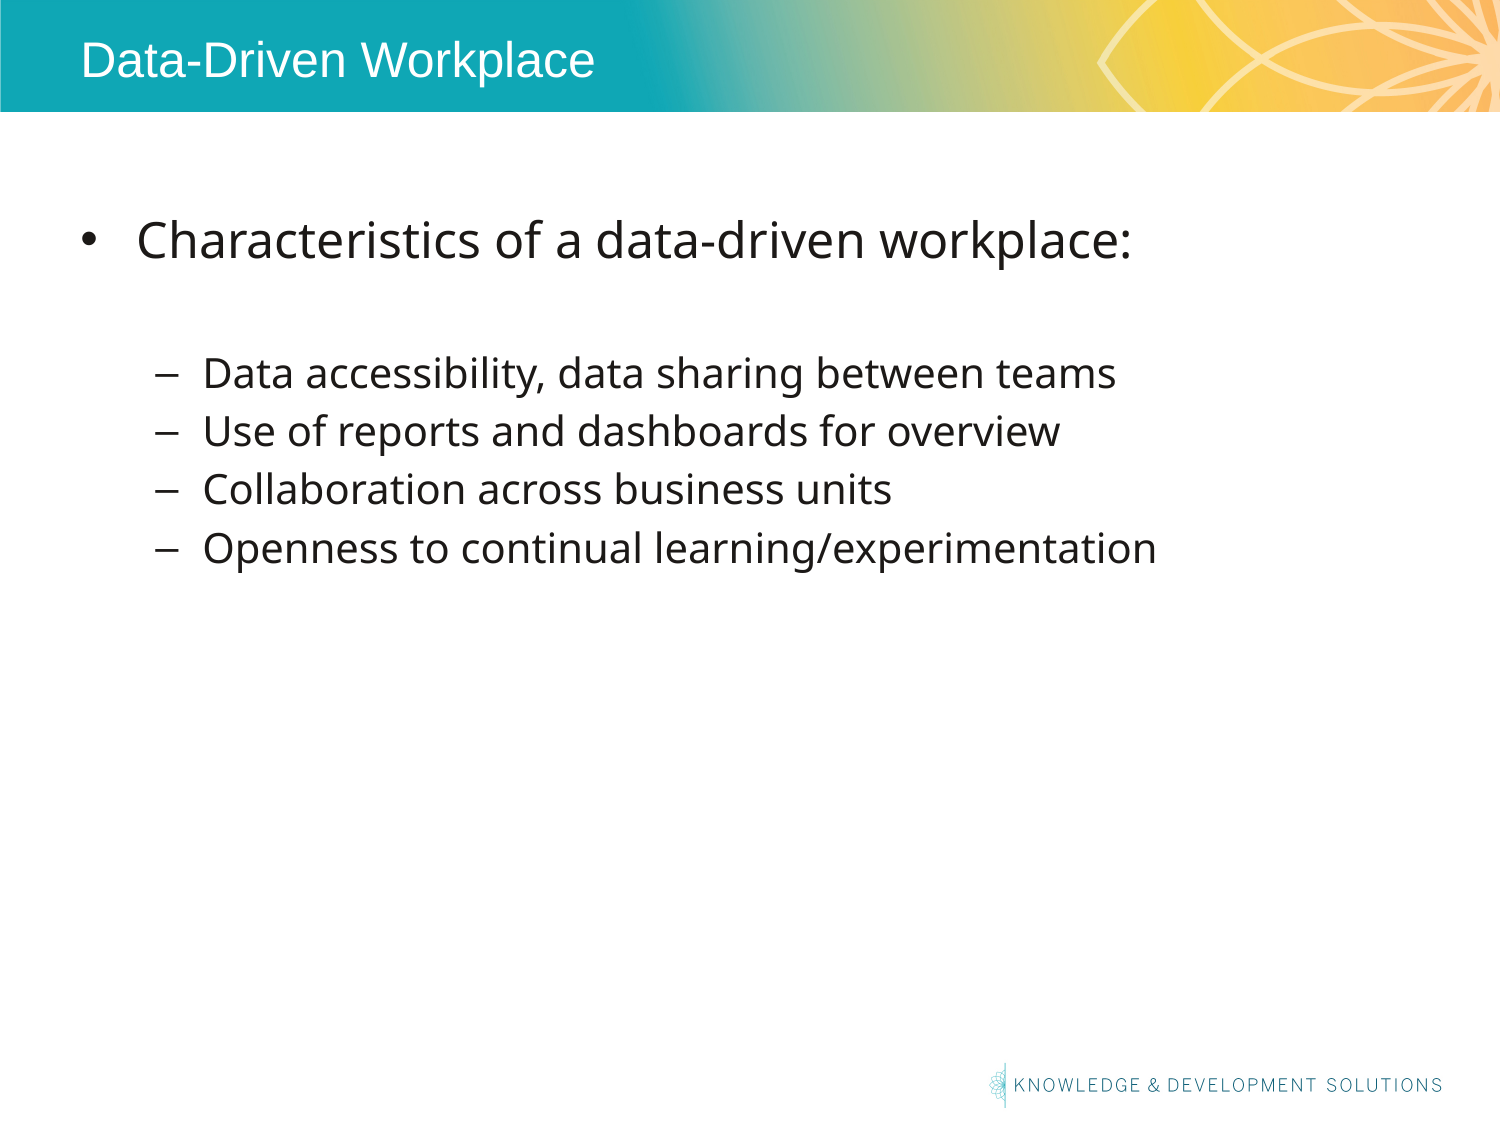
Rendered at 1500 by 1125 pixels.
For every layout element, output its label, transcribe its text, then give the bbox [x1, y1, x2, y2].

picture [971, 1051, 1500, 1125]
list Characteristics of a data-driven workplace: Data accessibility, data sharing between teams Use of reports and dashboards for overview Collaboration across business units Openness to continual learning/experimentation [65, 200, 1416, 1022]
picture [0, 0, 1500, 112]
title Data-Driven Workplace [65, 19, 1416, 90]
